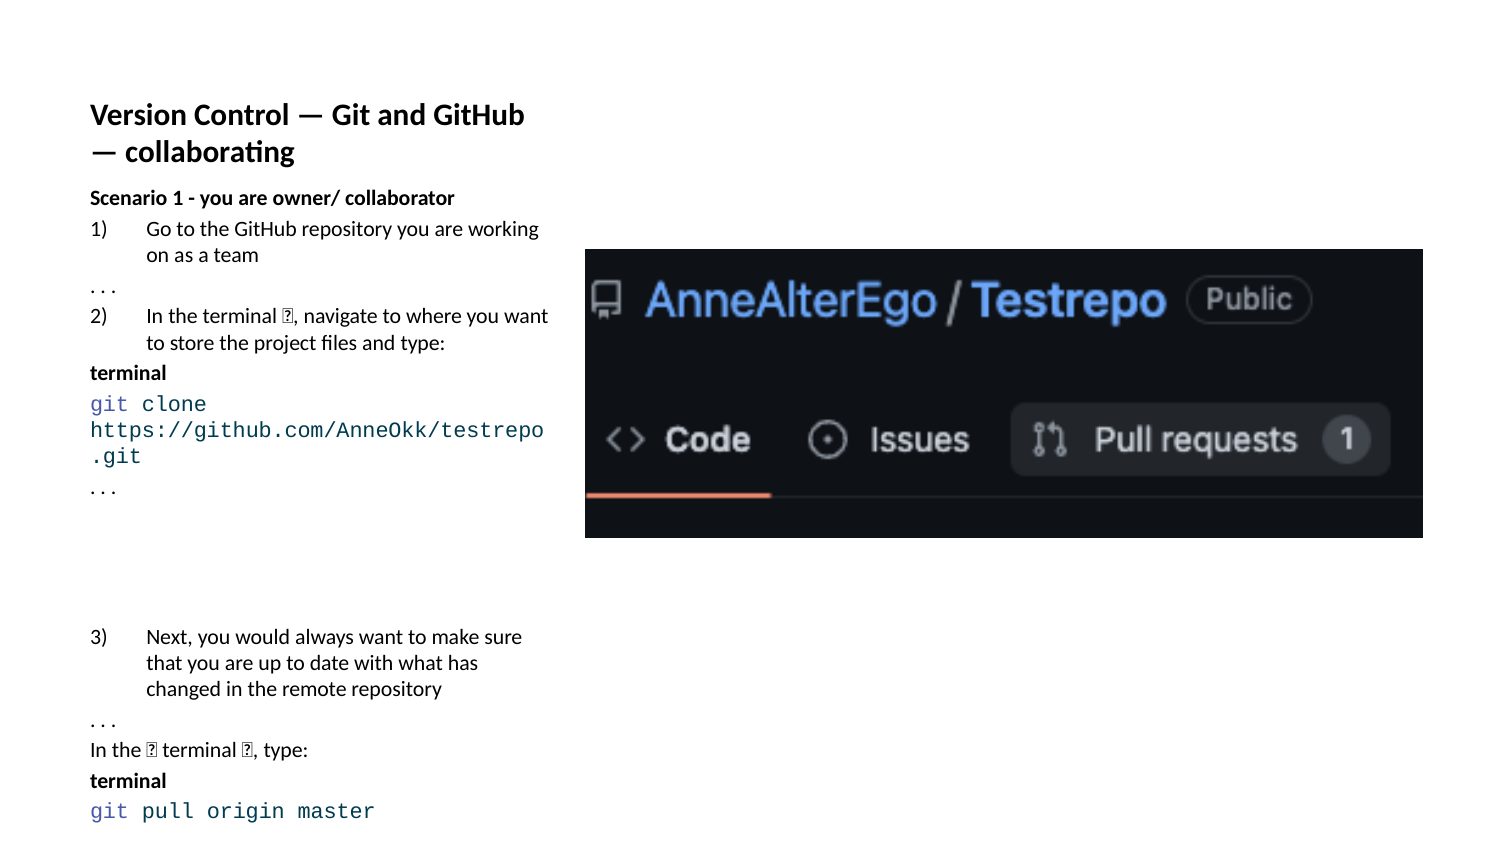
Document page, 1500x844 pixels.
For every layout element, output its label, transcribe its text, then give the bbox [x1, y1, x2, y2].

picture [585, 249, 1424, 538]
list Scenario 1 - you are owner/ collaborator Go to the GitHub repository you are working on as a team . . . In the terminal 📱, navigate to where you want to store the project files and type: terminal git clone https://github.com/AnneOkk/testrepo.git . . . Next, you would always want to make sure that you are up to date with what has changed in the remote repository . . . In the 📱 terminal 📱, type: terminal git pull origin master . . . Create a new branch to add changes that belong to a novel feature you are working on (this prevents messing up the master branch) terminal git checkout -b "cool-feature" . . . Now make some changes (e.g., add the new cool feature to the code) Add and commit the files …through the usual workflow 😴 terminal git add . git commit -m "new feature file added" . . . 🚧 👀 BUT you push the changes to the newly created branch to prevent messing up the master branch! 👀 🚧 terminal git push origin cool-feature . . . On GitHub, create a pull request . . . Once all issues are resolved, your changes will be merged into the master branch 🥳 Checkout to master branch terminal git checkout master . . . Pull changes terminal git pull origin master . . . Checkout a new branch for missing feature. terminal git checkout -b data-reader . . . … And so on … Scenario 2 - you want to contribute to an open science project . . . In GitHub, navigate to the project you want to contribute to . . . Fork the repo! . . . Clone the new repo! terminal git clone https://github.com/AnneOkk/Testrepo-1.git . . . Make your changes and then add, commit, and push to your master branch . . . On GitHub, go back to the original repository and create a pull request. You may need to click “compare across forks” … On the other side (repo owner) [75, 176, 569, 754]
title Version Control — Git and GitHub — collaborating [75, 33, 569, 176]
